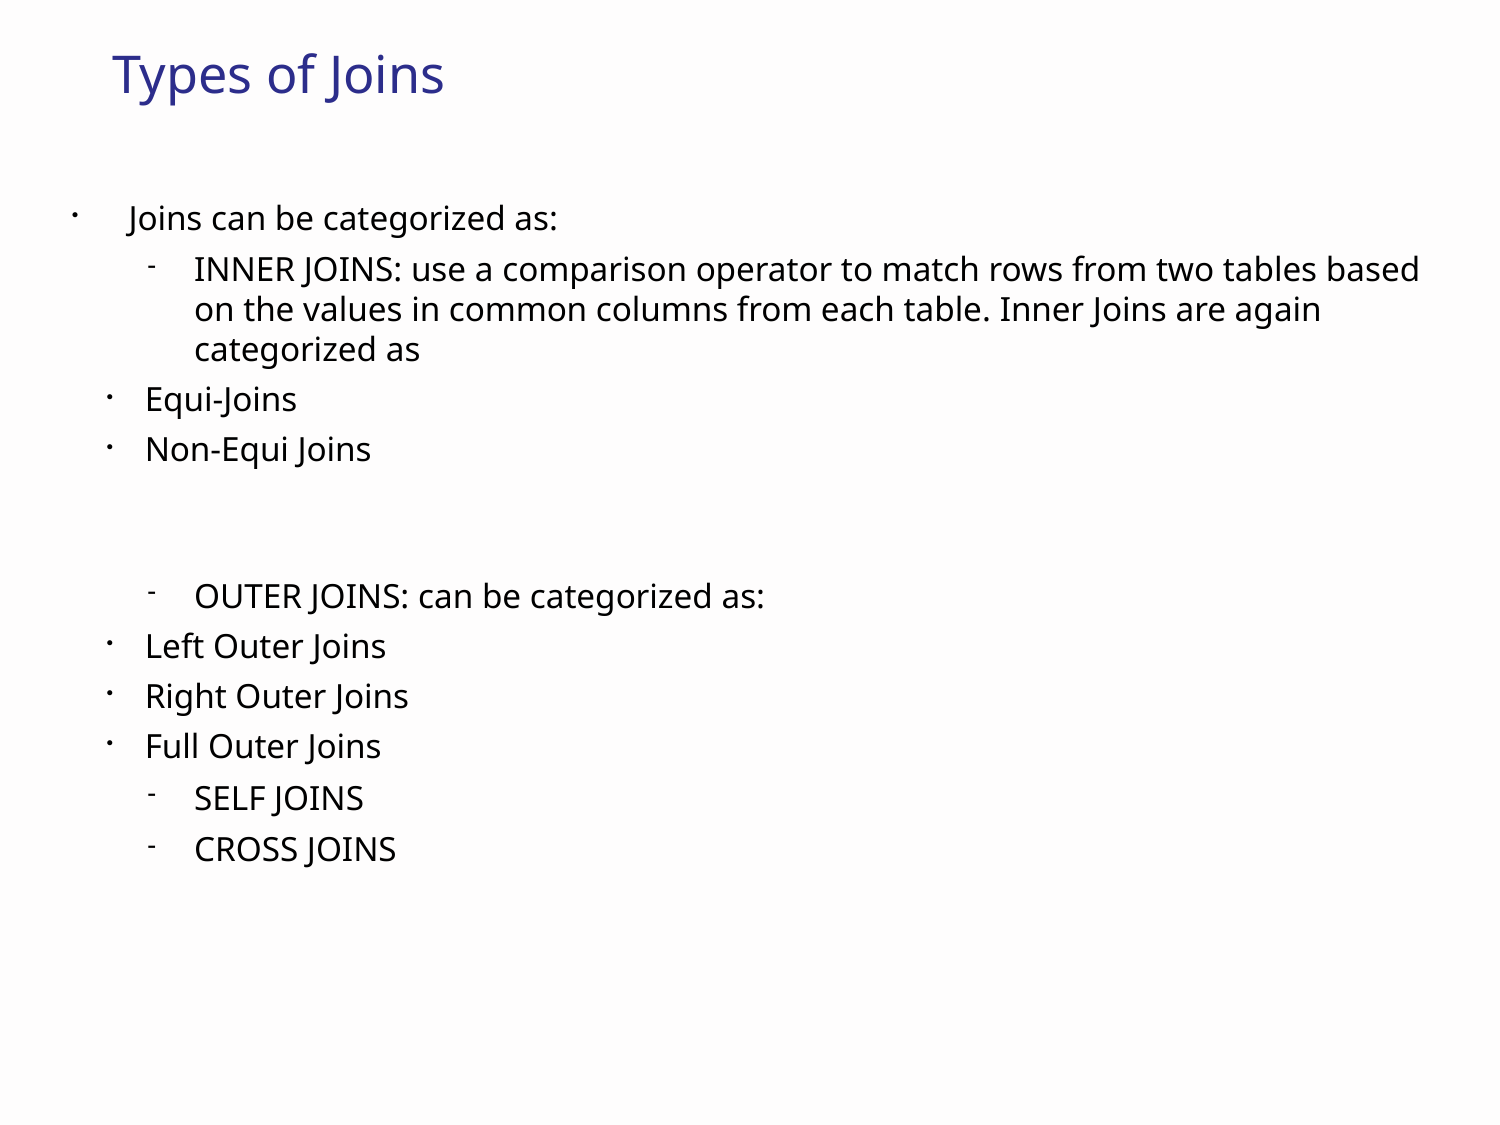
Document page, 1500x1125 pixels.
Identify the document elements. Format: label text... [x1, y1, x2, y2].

text_box [0, 0, 1242, 150]
list Joins can be categorized as: INNER JOINS: use a comparison operator to match rows from two tables based on the values in common columns from each table. Inner Joins are again categorized as Equi-Joins Non-Equi Joins OUTER JOINS: can be categorized as: Left Outer Joins Right Outer Joins Full Outer Joins SELF JOINS CROSS JOINS [72, 196, 1423, 940]
title Types of Joins [111, 40, 1045, 105]
